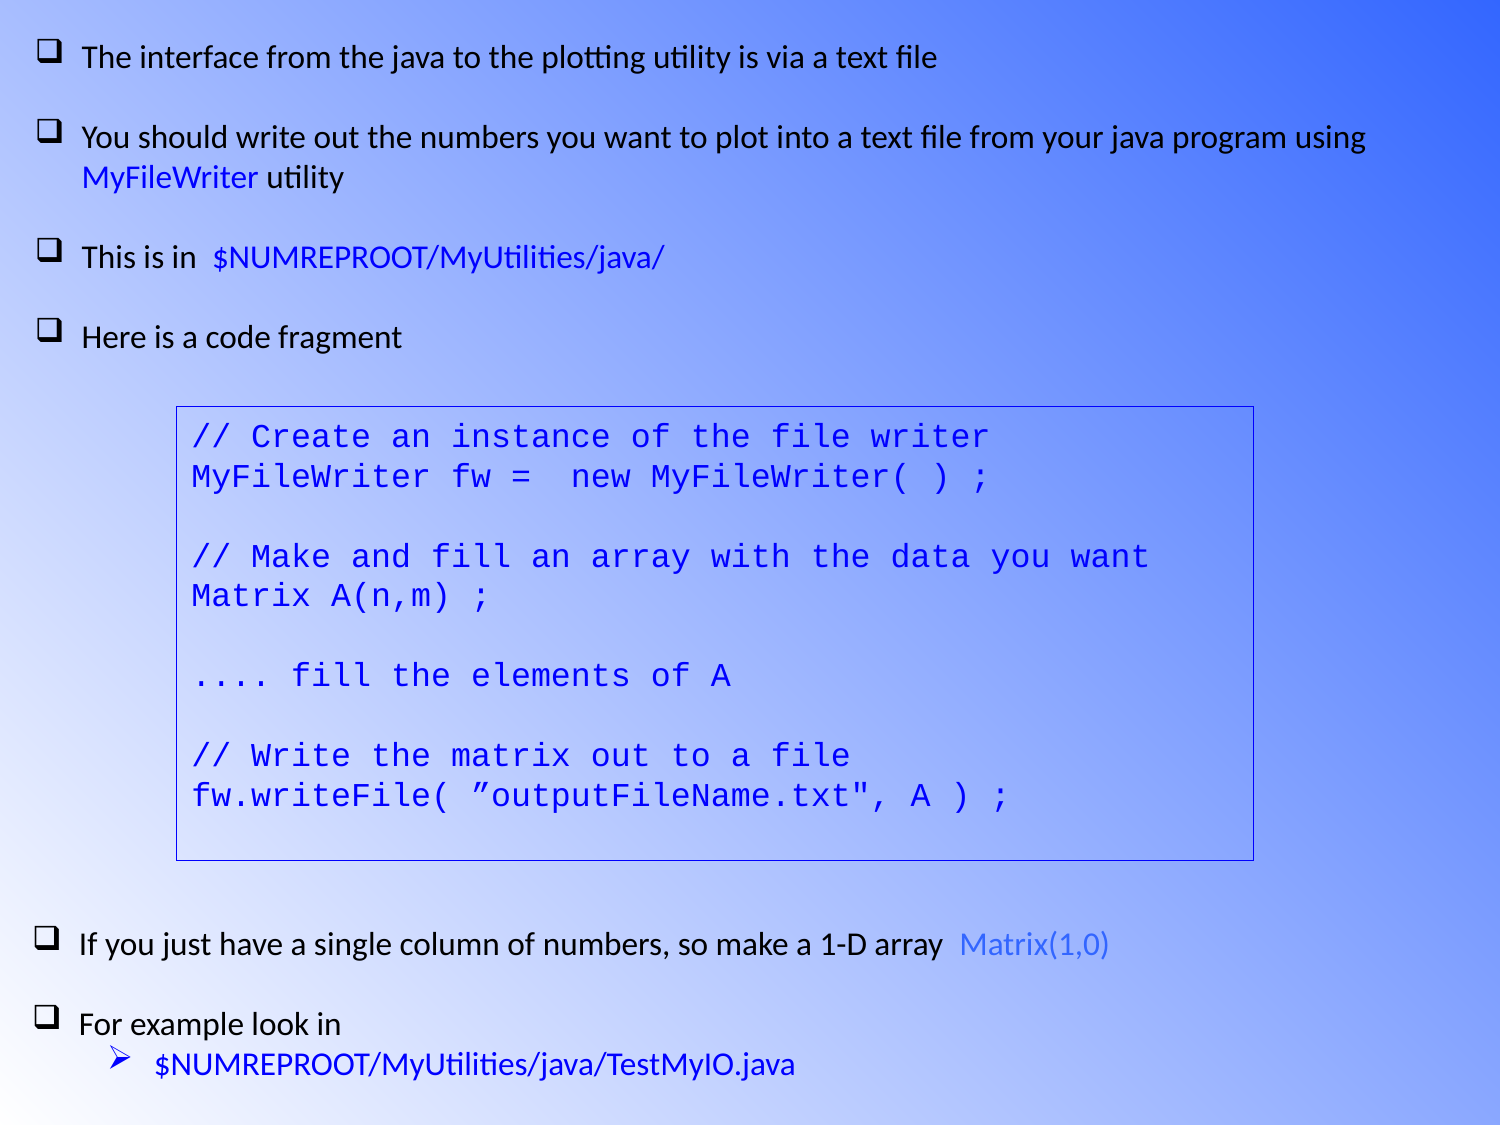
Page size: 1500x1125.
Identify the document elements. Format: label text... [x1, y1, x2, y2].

text_box The interface from the java to the plotting utility is via a text file You should write out the numbers you want to plot into a text file from your java program using MyFileWriter utility This is in $NUMREPROOT/MyUtilities/java/ Here is a code fragment [20, 0, 1392, 562]
text_box If you just have a single column of numbers, so make a 1-D array Matrix(1,0) For example look in $NUMREPROOT/MyUtilities/java/TestMyIO.java [17, 914, 1354, 1090]
text_box // Create an instance of the file writer MyFileWriter fw = new MyFileWriter( ) ; // Make and fill an array with the data you want Matrix A(n,m) ; .... fill the elements of A // Write the matrix out to a file fw.writeFile( ”outputFileName.txt", A ) ; [176, 406, 1254, 861]
